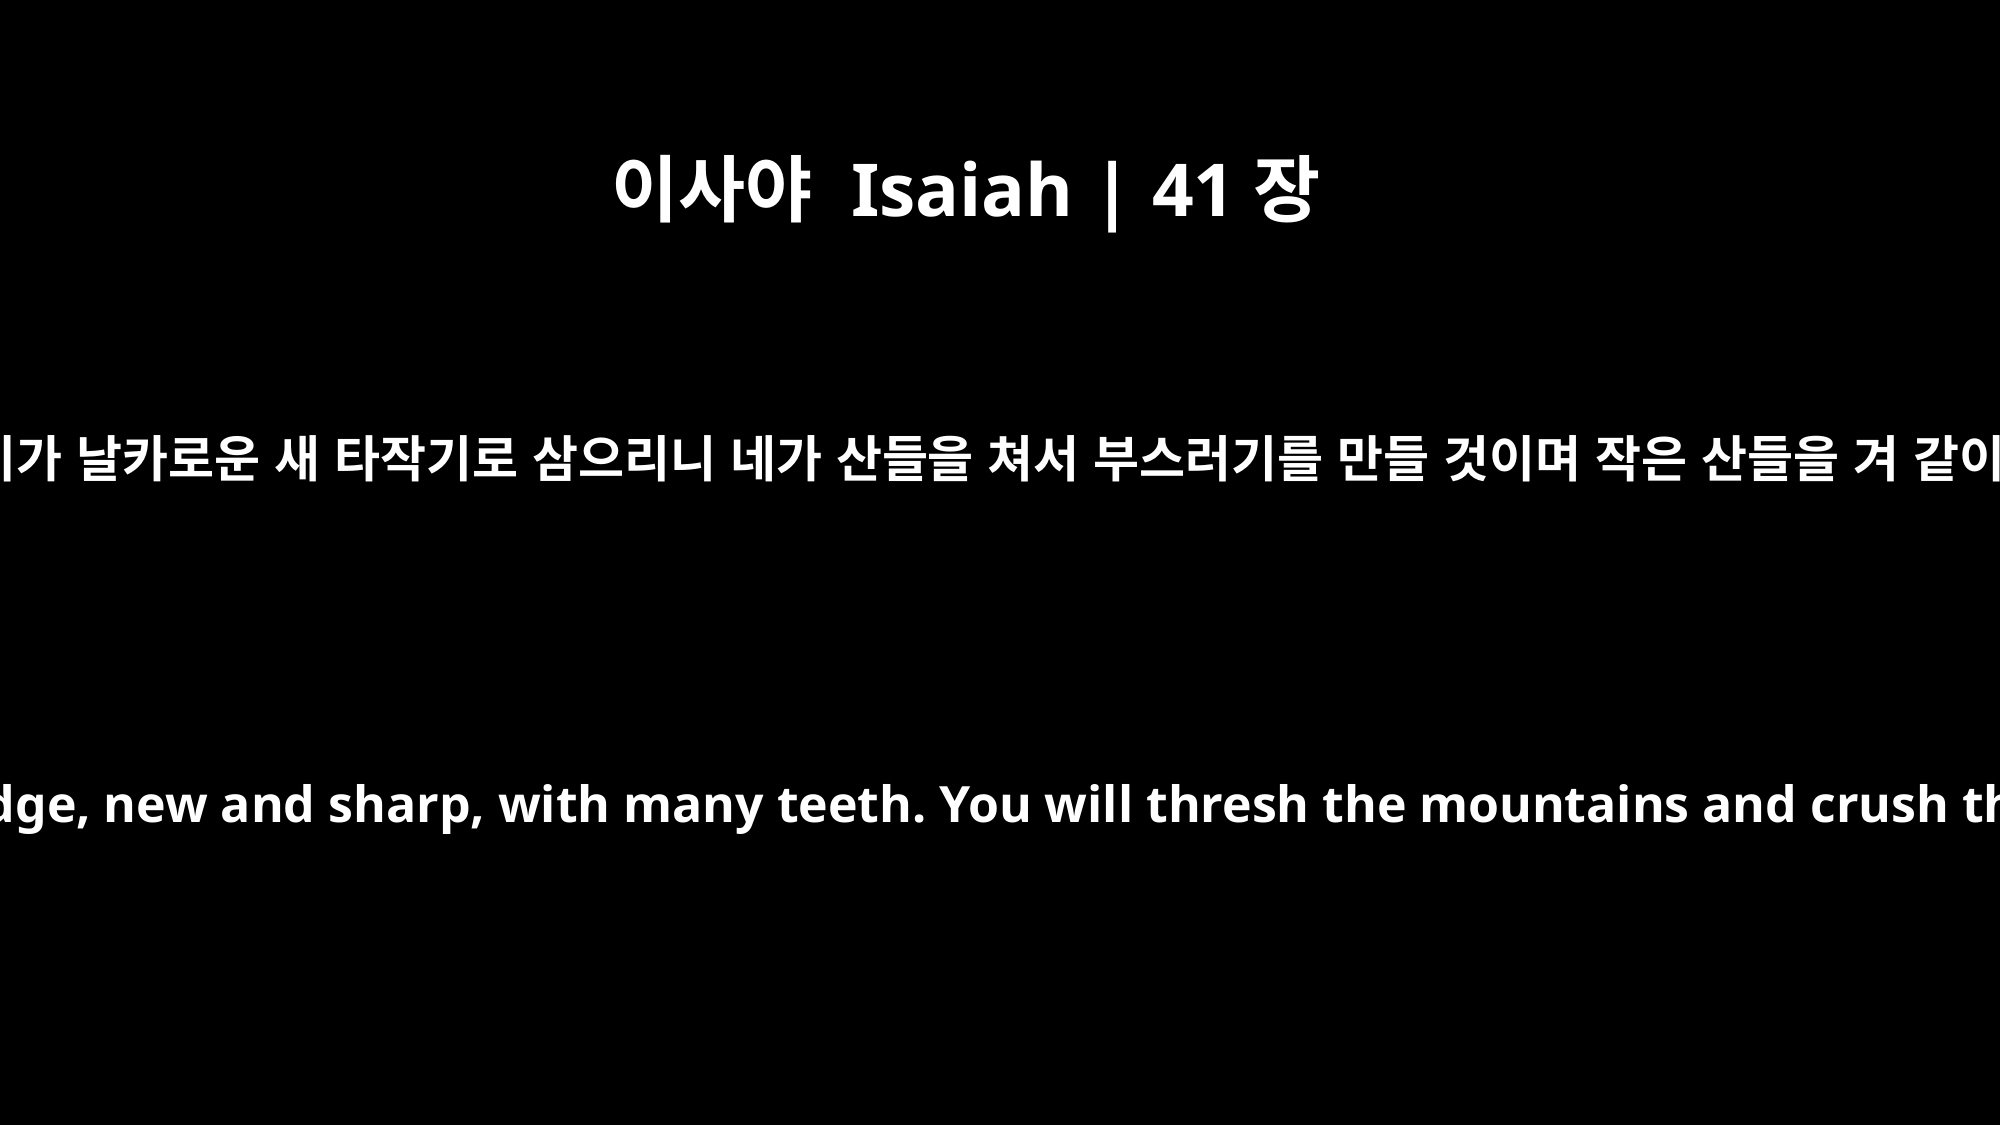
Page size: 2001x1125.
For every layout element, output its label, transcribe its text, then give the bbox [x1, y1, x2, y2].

text_box "See, I will make you into a threshing sledge, new and sharp, with many teeth. You will thresh the mountains and crush them, and reduce the hills to chaff. [0, 764, 2000, 840]
text_box 이사야 Isaiah | 41장 [596, 136, 1336, 239]
text_box 15 보라 내가 너로 이가 날카로운 새 타작기로 삼으리니 네가 산들을 쳐서 부스러기를 만들 것이며 작은 산들을 겨 같이 만들 것이라 [0, 359, 2000, 495]
